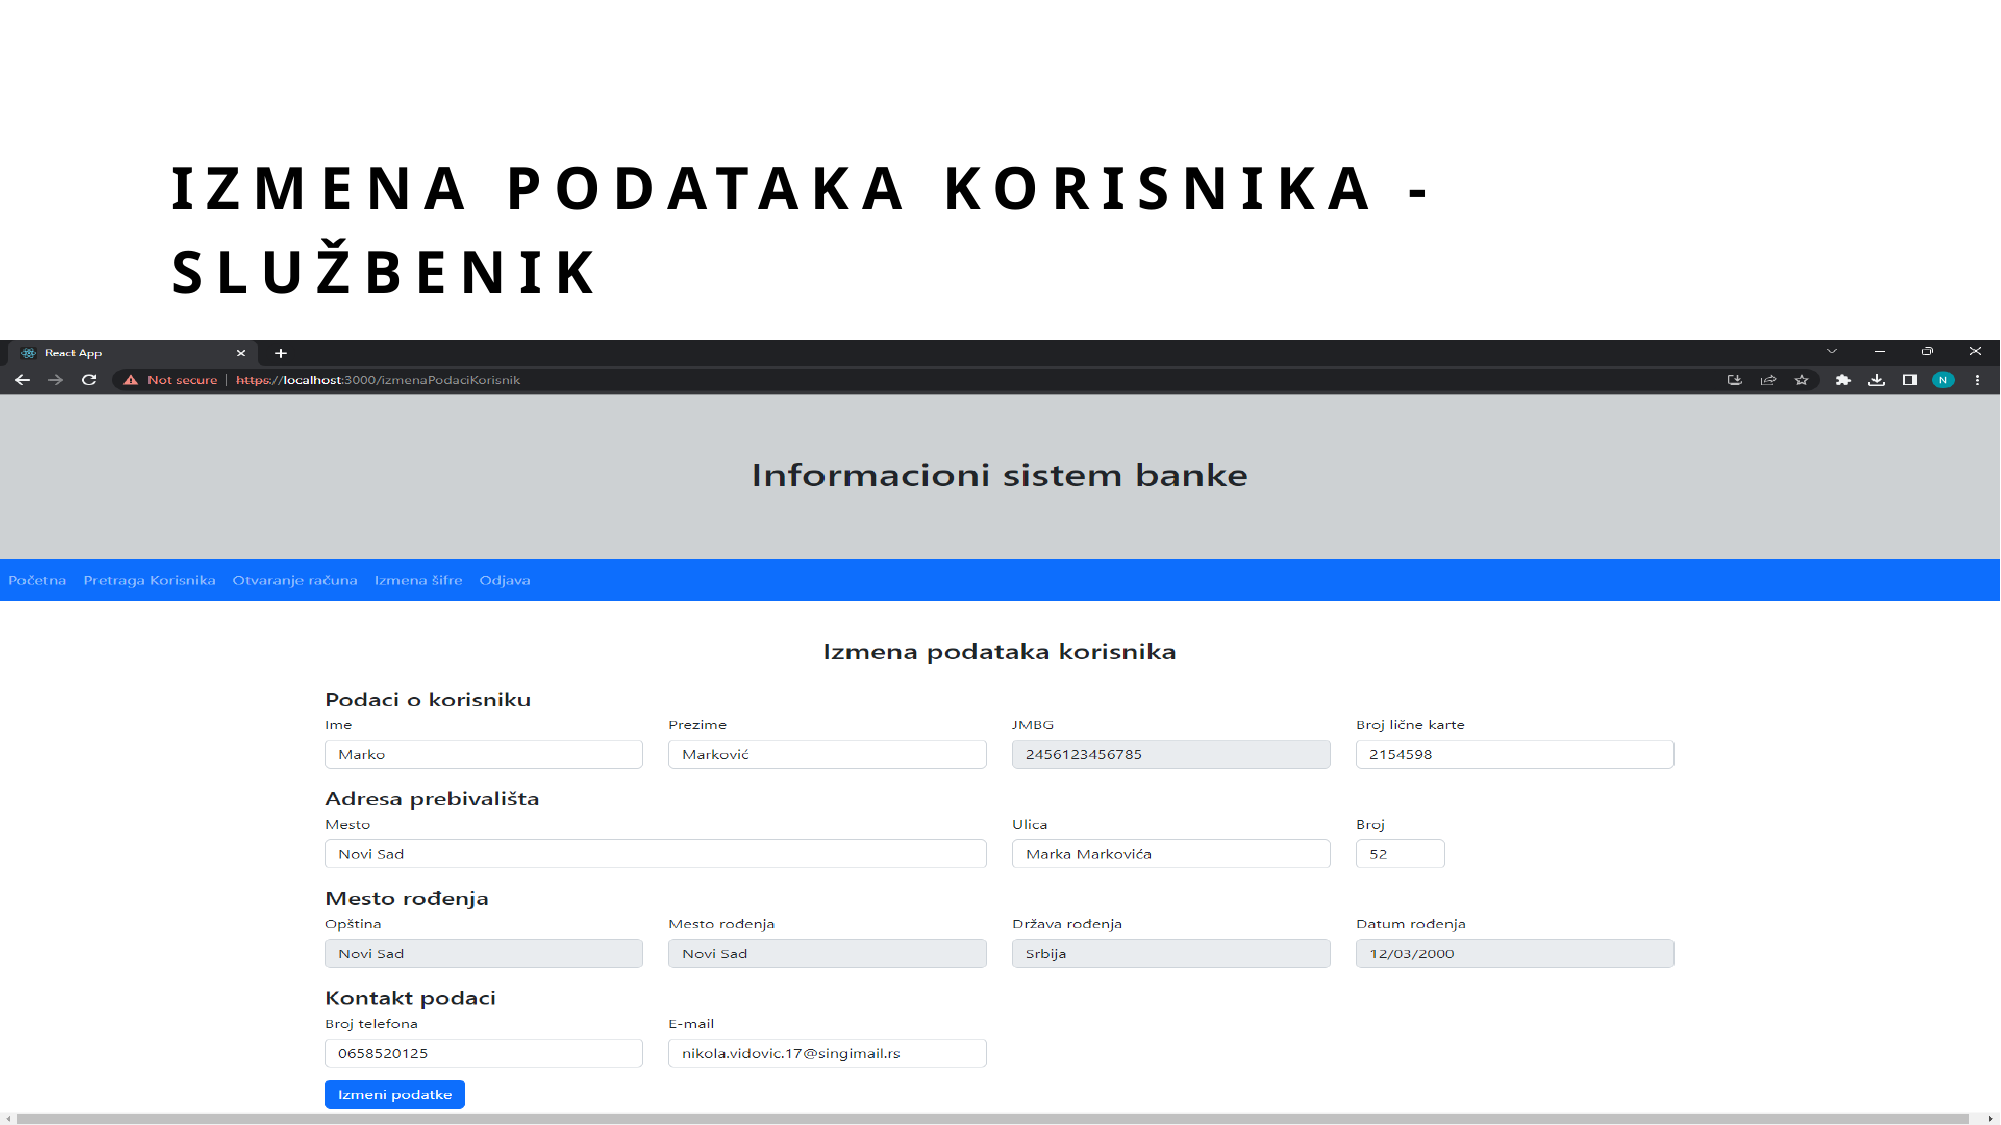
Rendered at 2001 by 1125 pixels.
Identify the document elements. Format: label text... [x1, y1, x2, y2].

title Izmena podataka korisnika - službenik [156, 124, 1844, 313]
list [0, 340, 2000, 1125]
